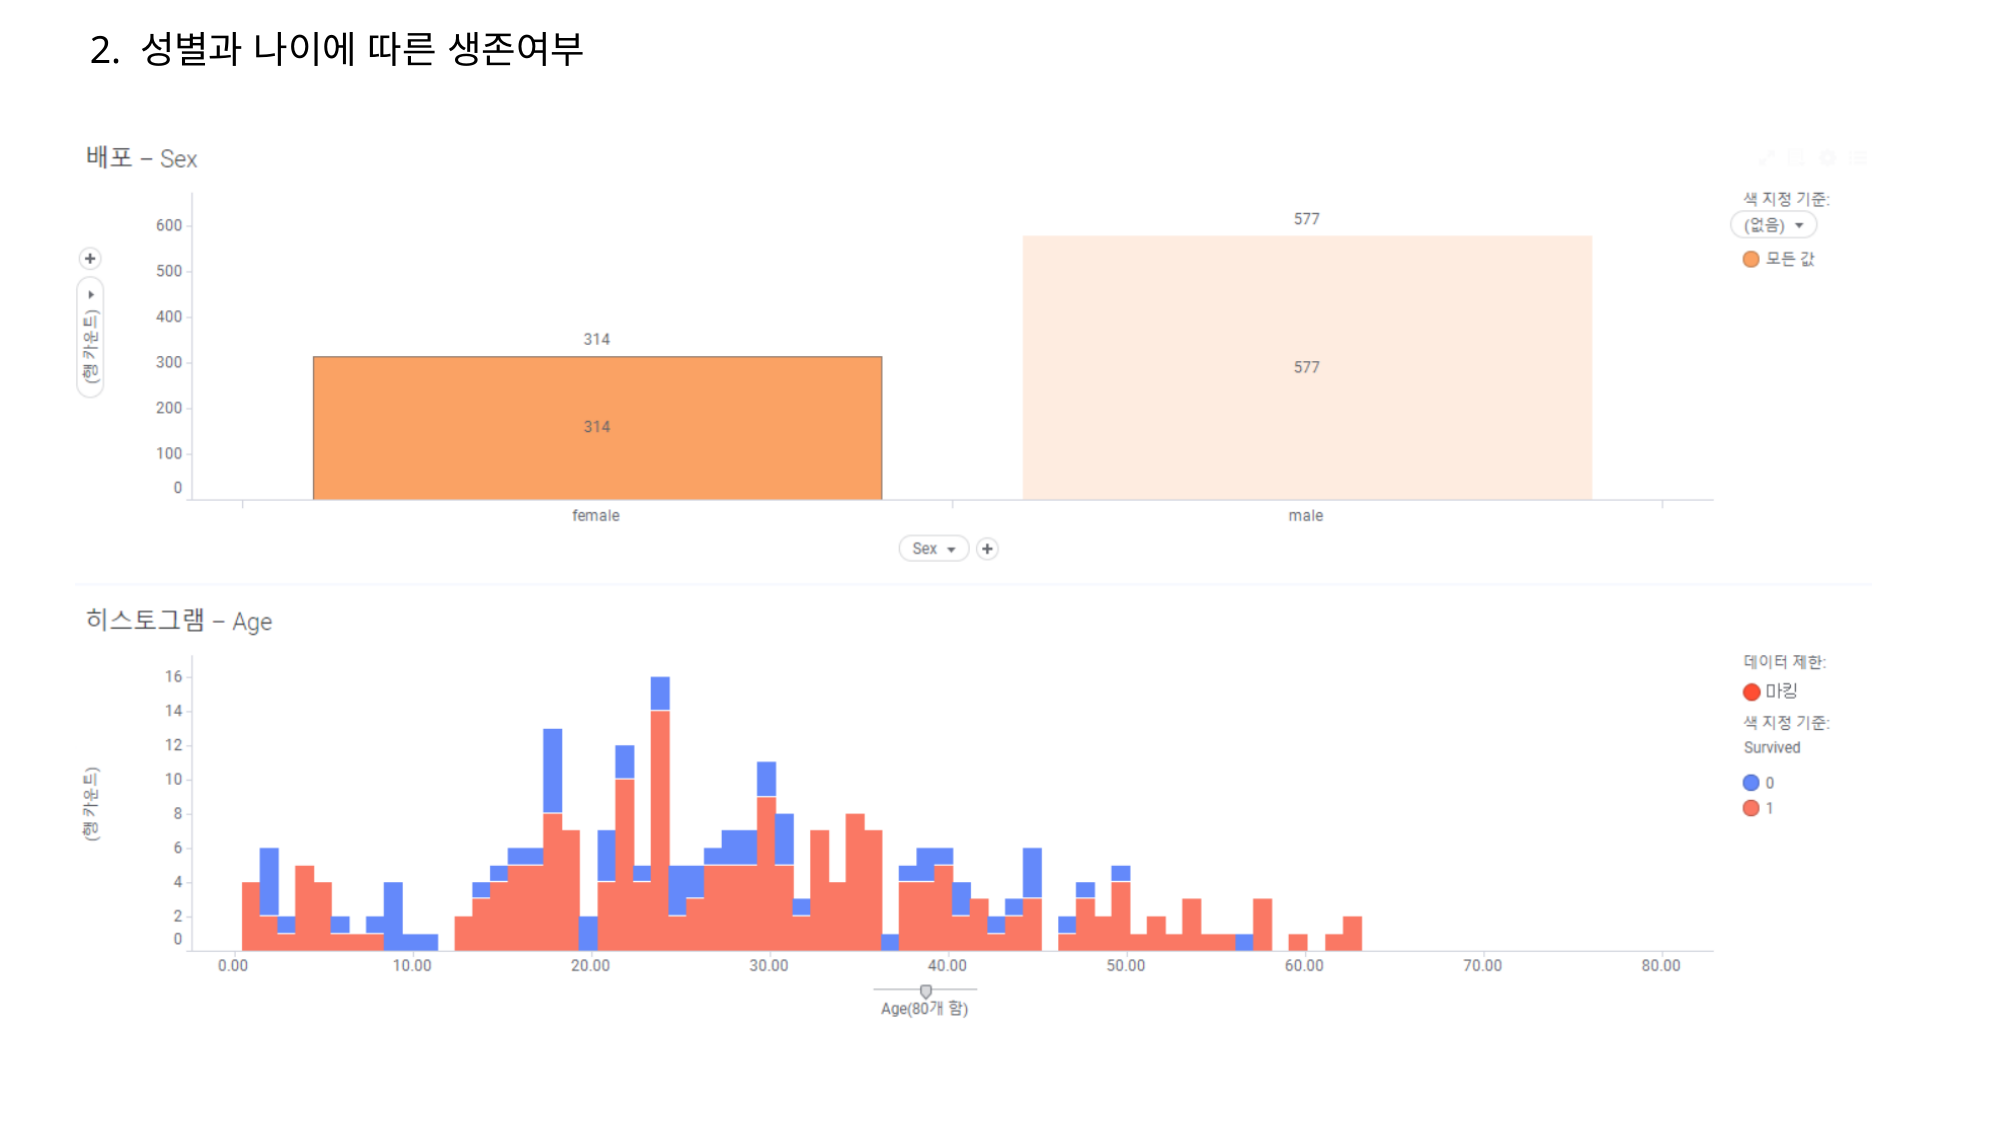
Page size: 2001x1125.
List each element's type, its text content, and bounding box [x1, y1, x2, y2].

picture [74, 131, 1872, 1028]
text_box 2. 성별과 나이에 따른 생존여부 [74, 18, 721, 79]
